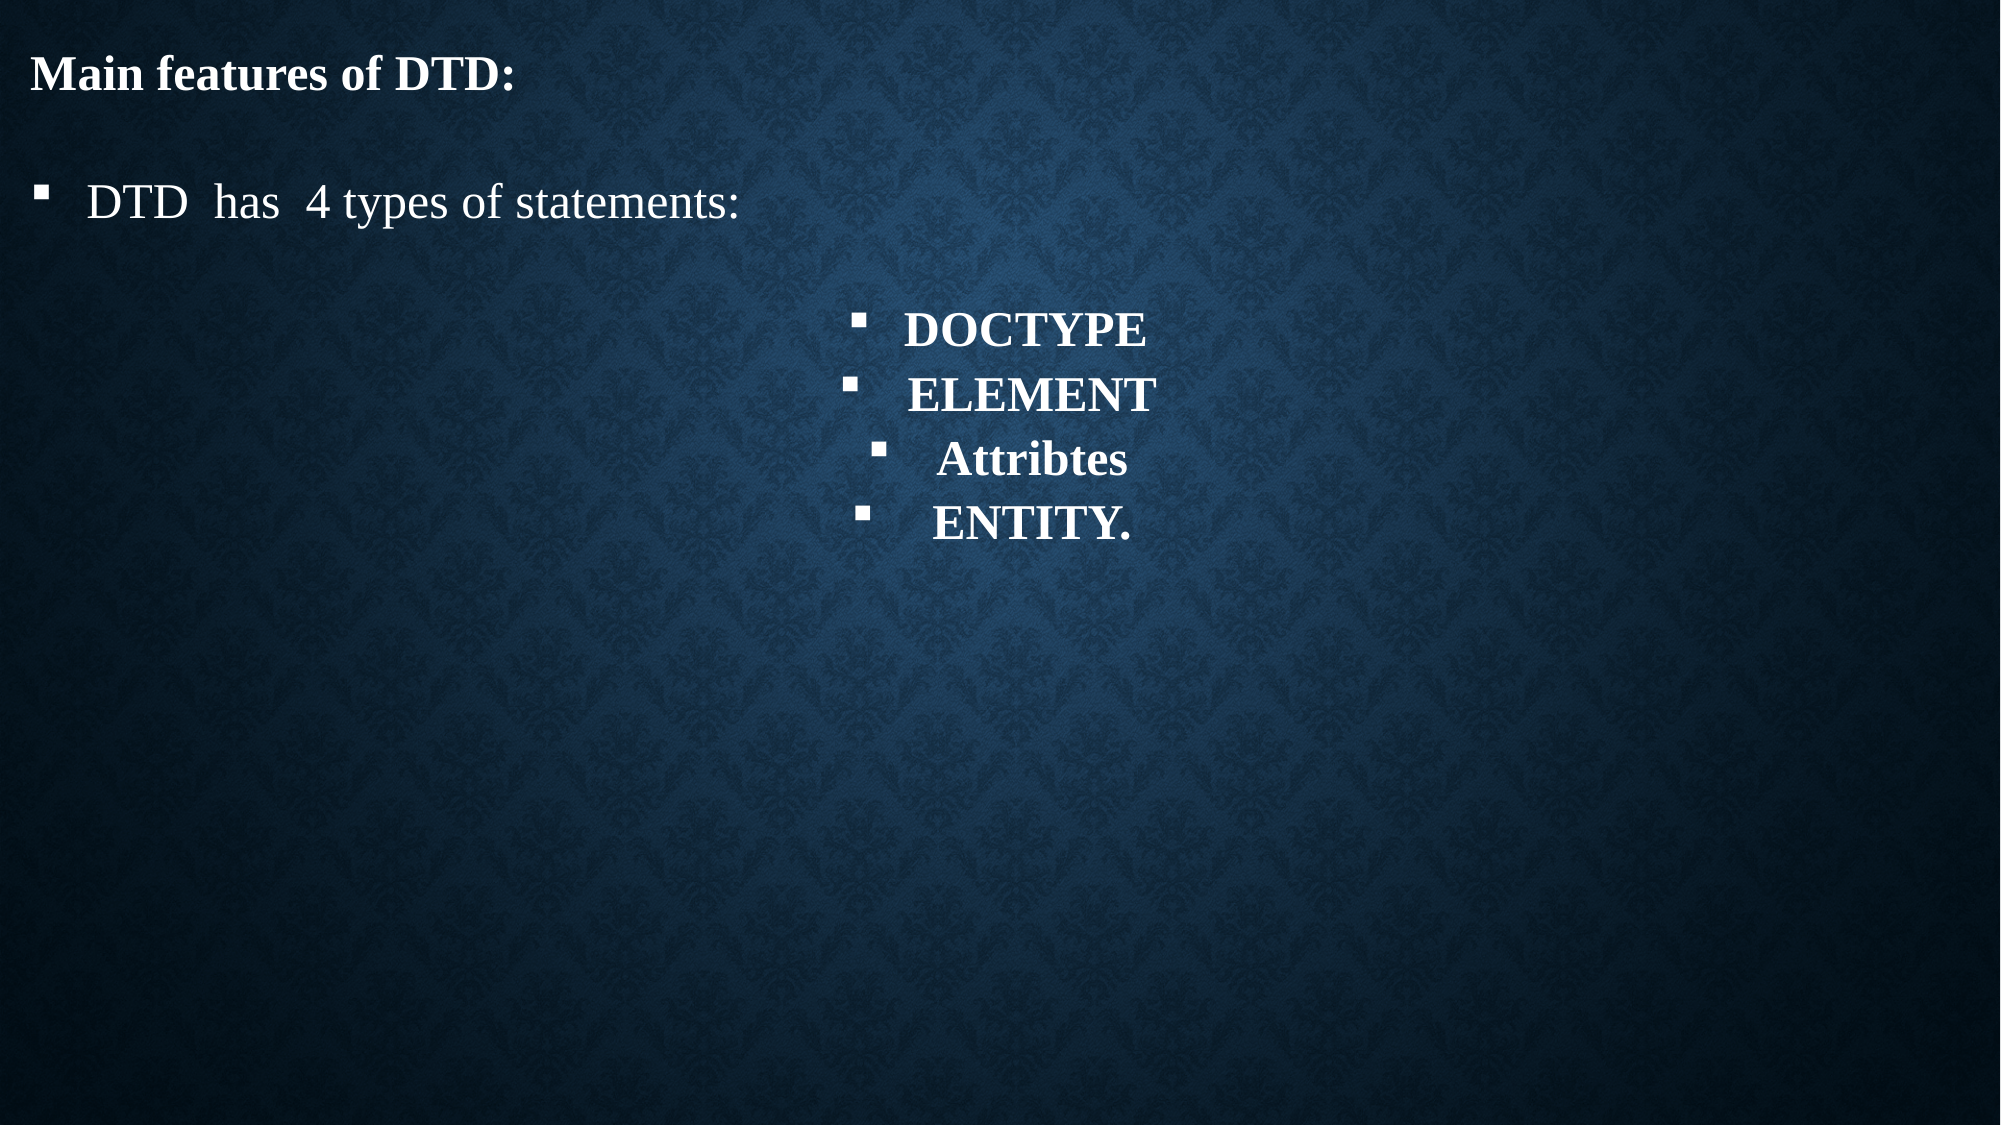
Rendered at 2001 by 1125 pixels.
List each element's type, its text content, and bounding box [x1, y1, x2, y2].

subtitle Main features of DTD: DTD has 4 types of statements: DOCTYPE ELEMENT Attribtes ENTITY. [15, 28, 1981, 1096]
